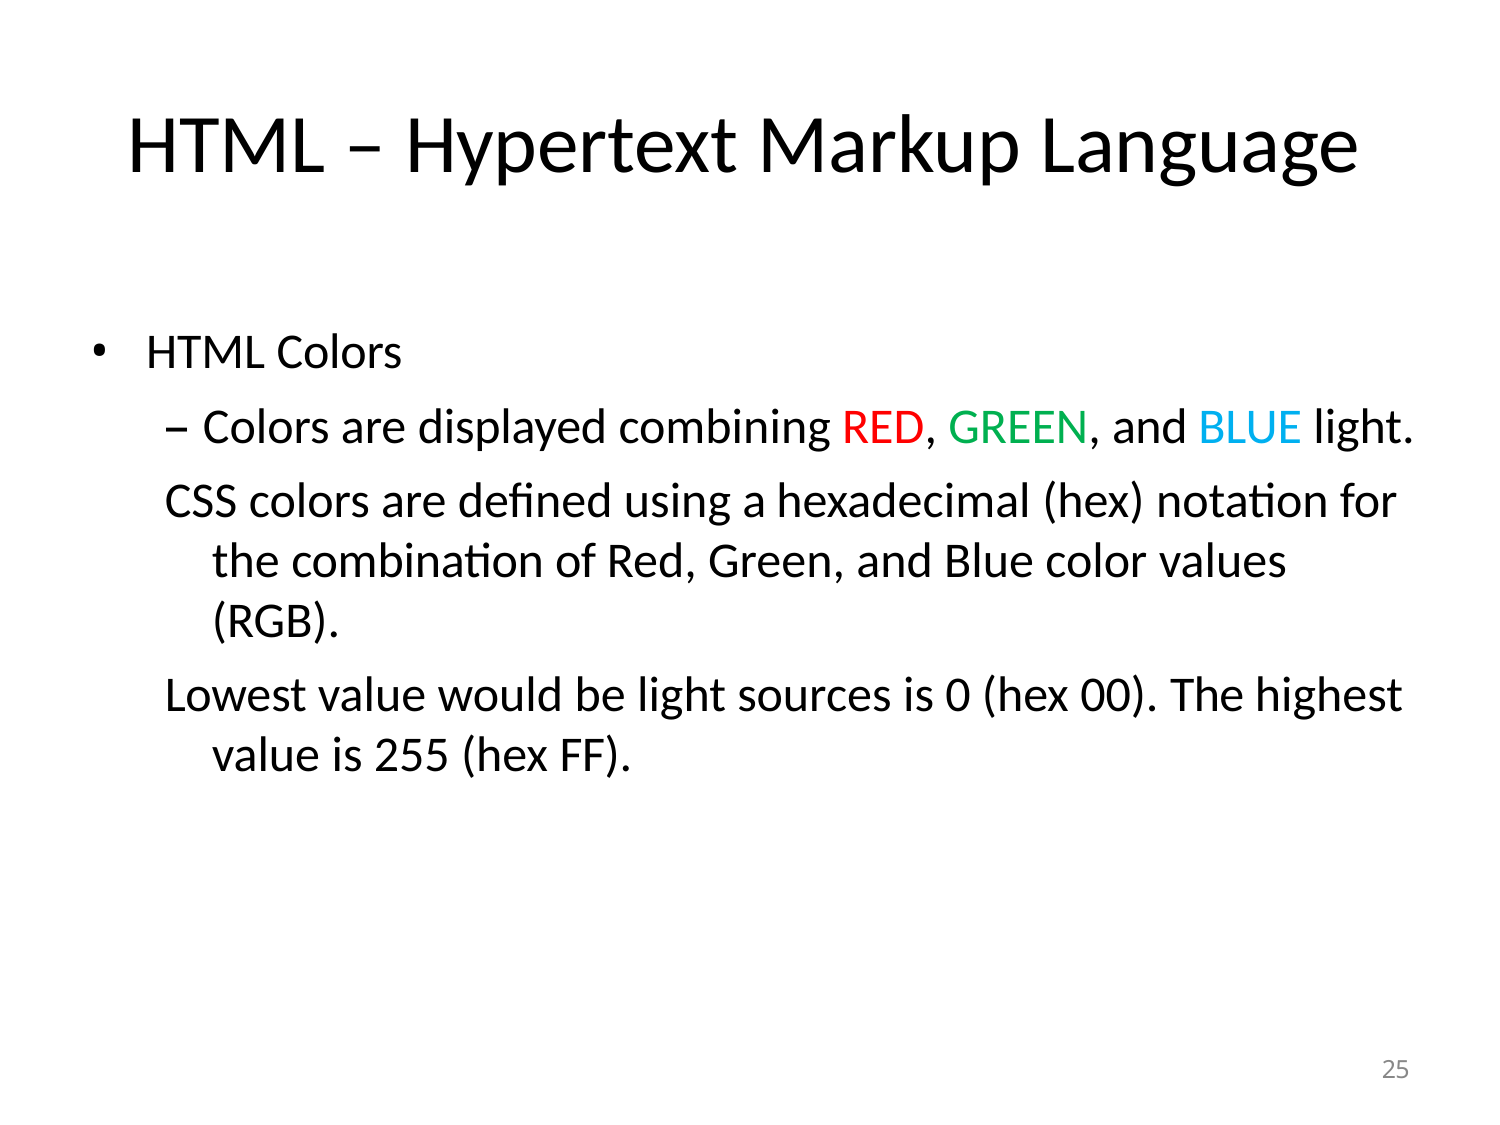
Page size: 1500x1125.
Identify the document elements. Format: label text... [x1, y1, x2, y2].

text_box HTML Colors – Colors are displayed combining RED, GREEN, and BLUE light. CSS colors are defined using a hexadecimal (hex) notation for the combination of Red, Green, and Blue color values (RGB). Lowest value would be light sources is 0 (hex 00). The highest value is 255 (hex FF). [87, 299, 1419, 782]
title HTML – Hypertext Markup Language [125, 87, 1367, 278]
slide_number 25 [1375, 1057, 1419, 1125]
